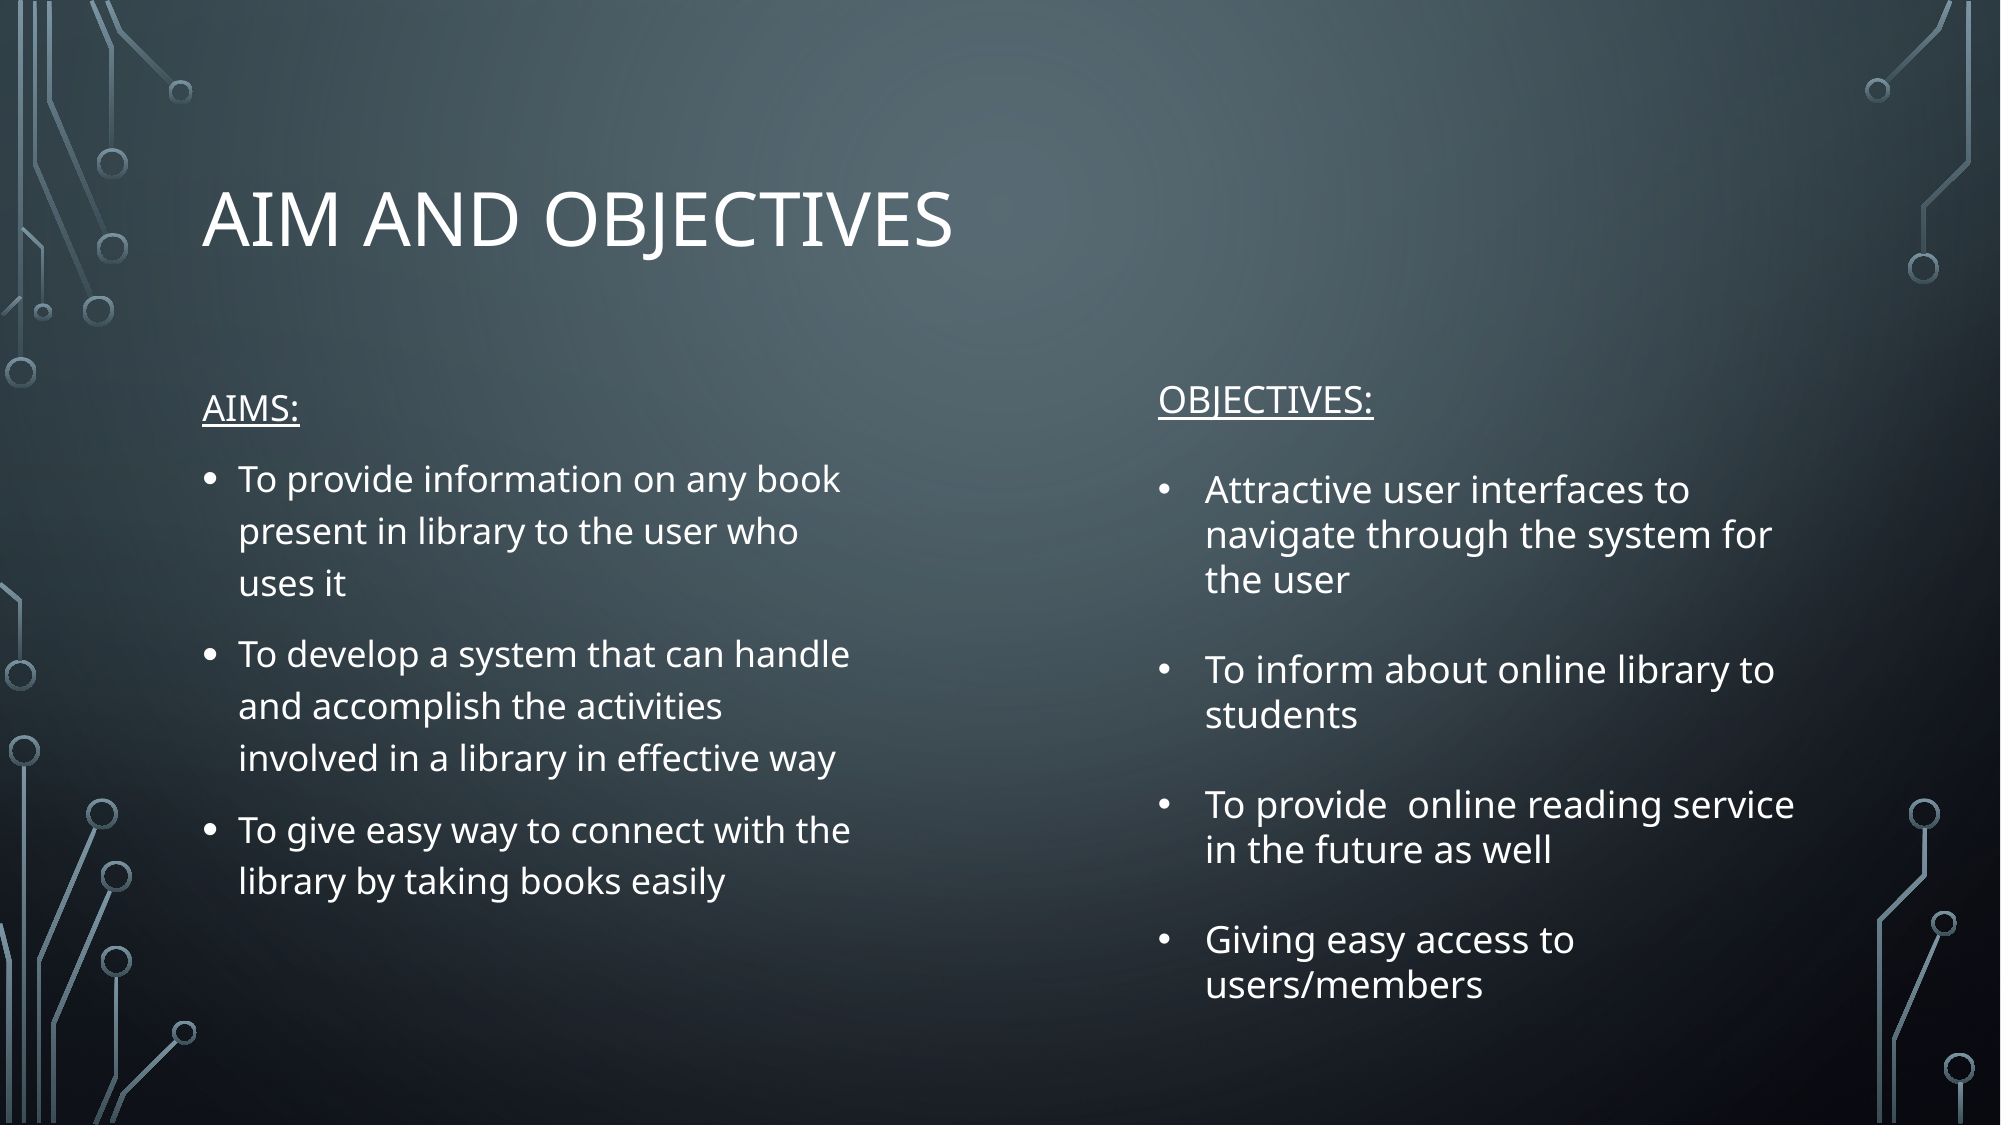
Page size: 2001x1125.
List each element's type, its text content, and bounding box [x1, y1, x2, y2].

list AIMS: To provide information on any book present in library to the user who uses it To develop a system that can handle and accomplish the activities involved in a library in effective way To give easy way to connect with the library by taking books easily [187, 369, 880, 950]
title Aim and objectives [187, 101, 1813, 344]
text_box OBJECTIVES: Attractive user interfaces to navigate through the system for the user To inform about online library to students To provide online reading service in the future as well Giving easy access to users/members [1143, 368, 1836, 1014]
